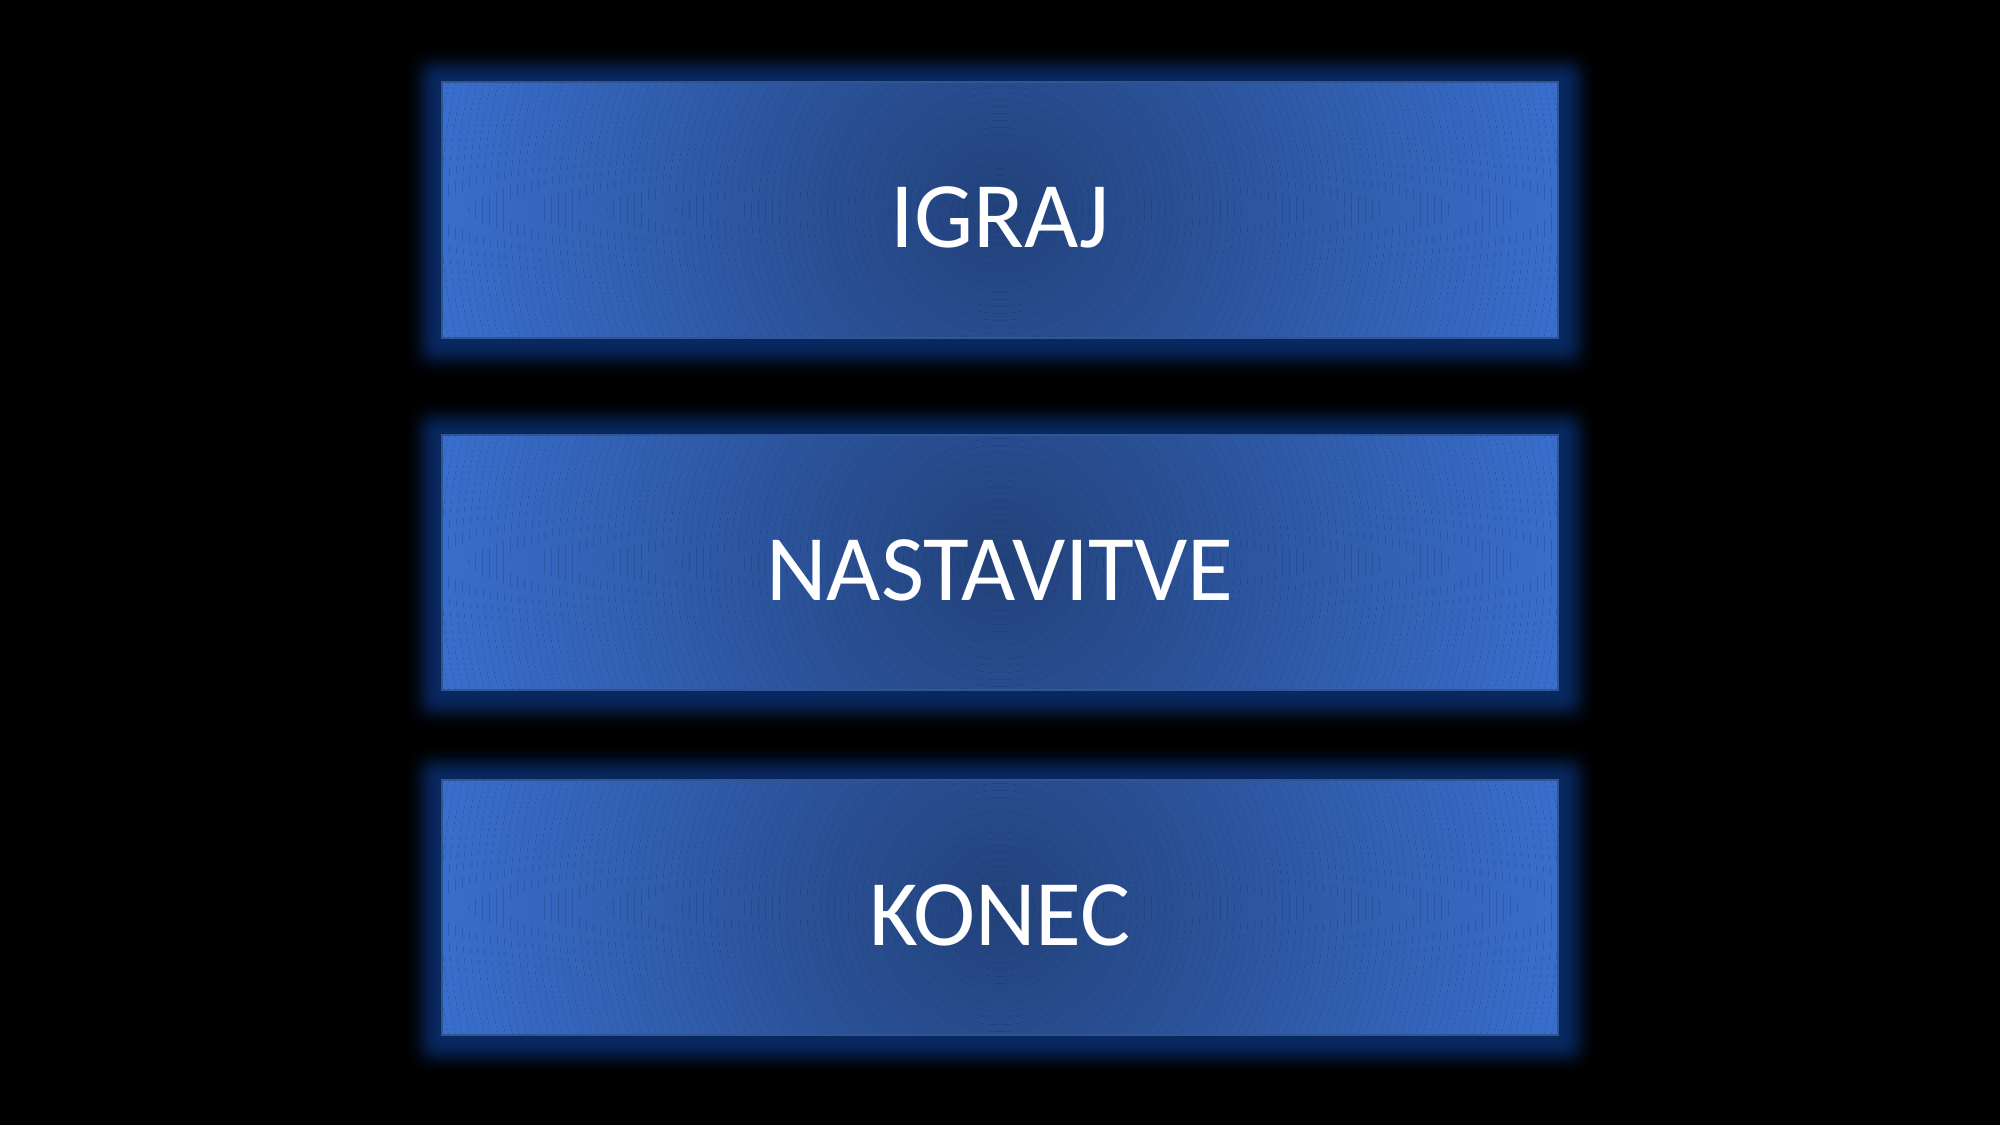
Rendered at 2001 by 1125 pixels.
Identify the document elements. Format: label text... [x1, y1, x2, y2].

text_box [0, 0, 2000, 1125]
text_box KONEC [441, 779, 1559, 1036]
text_box IGRAJ [441, 81, 1559, 339]
text_box NASTAVITVE [441, 434, 1559, 691]
